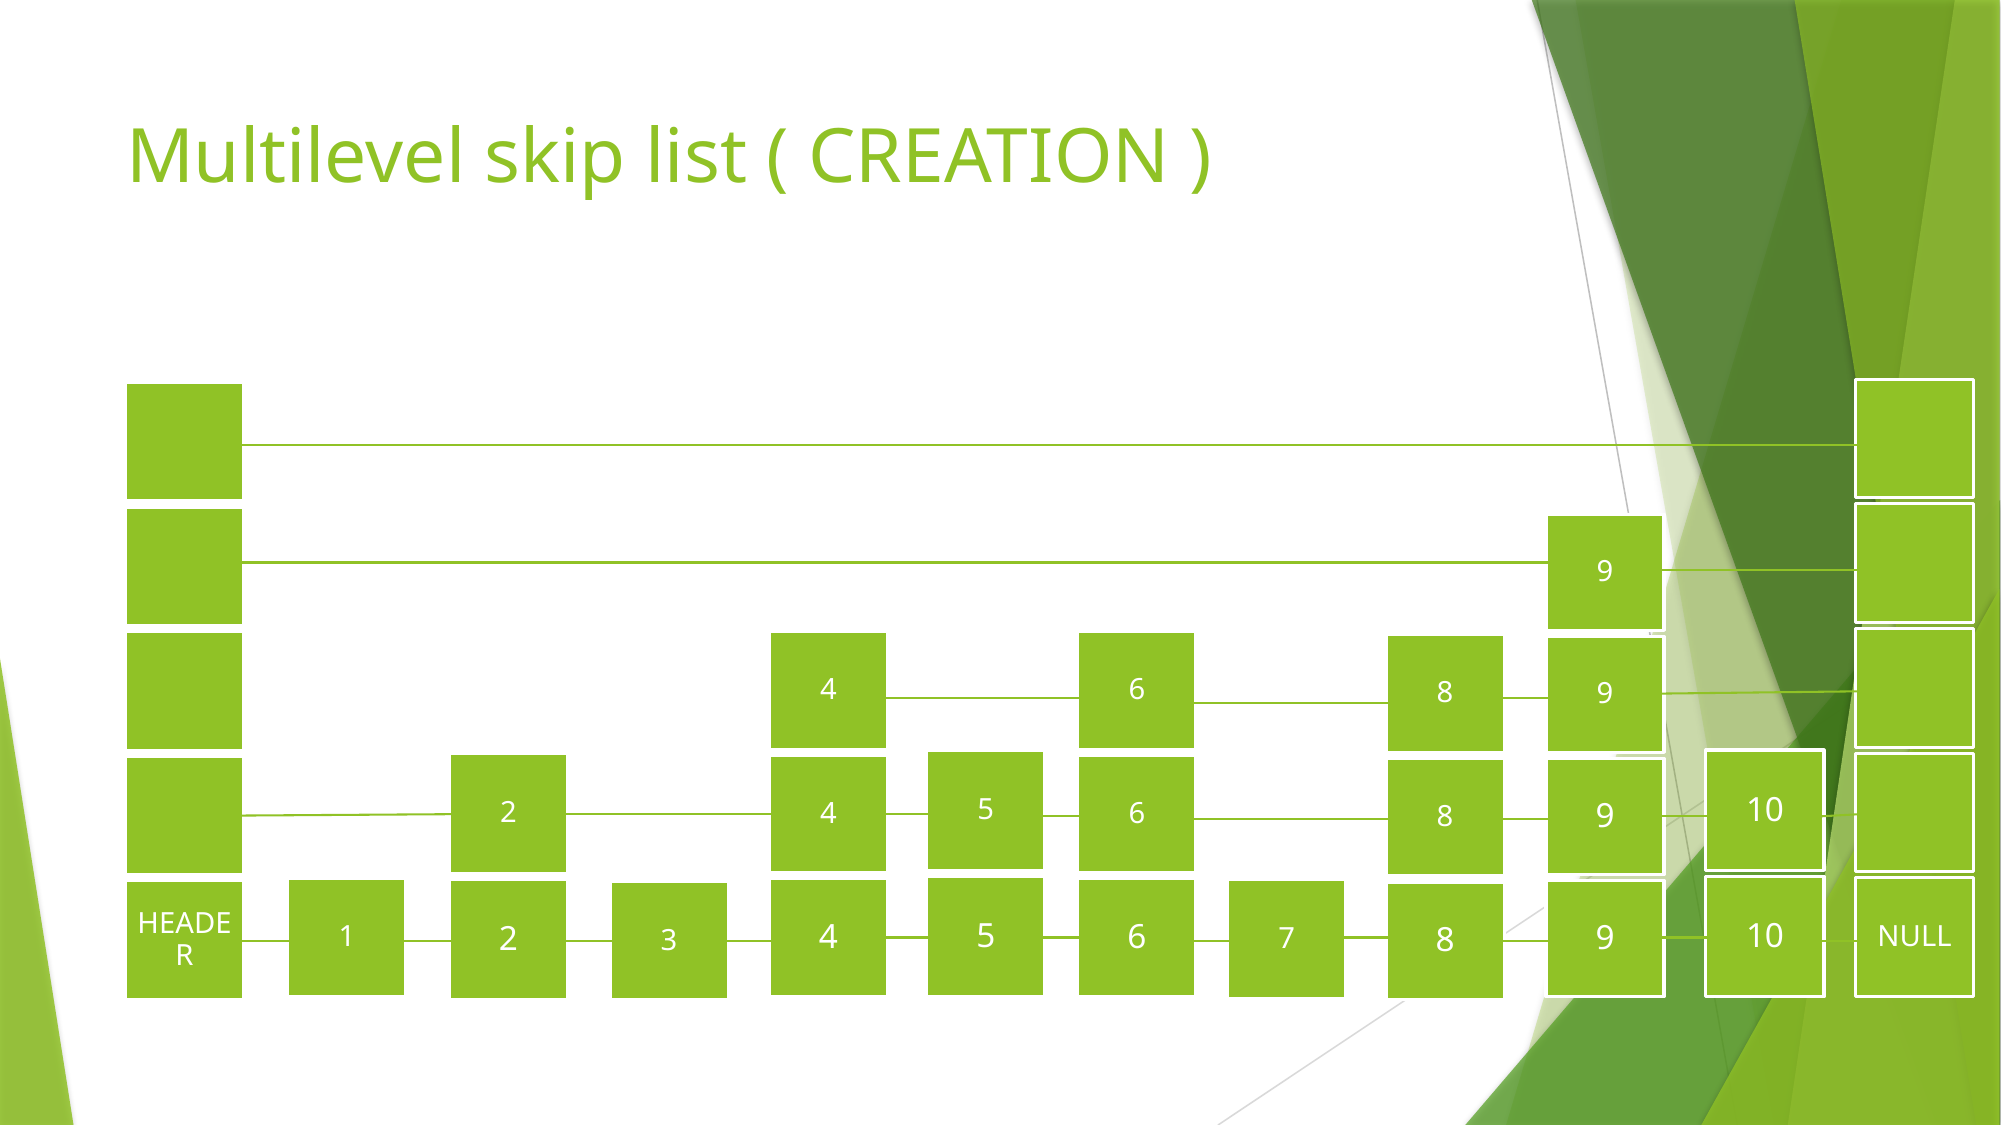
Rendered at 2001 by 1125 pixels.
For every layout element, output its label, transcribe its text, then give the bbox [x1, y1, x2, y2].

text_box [914, 749, 1058, 998]
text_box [436, 752, 581, 1001]
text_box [756, 630, 901, 998]
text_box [0, 381, 490, 1001]
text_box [233, 813, 476, 817]
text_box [1649, 690, 1887, 695]
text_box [1065, 630, 1209, 998]
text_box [1693, 749, 1834, 998]
title Multilevel skip list ( CREATION ) [111, 99, 1522, 317]
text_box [1533, 513, 1677, 998]
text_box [1805, 813, 1863, 818]
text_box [1373, 633, 1517, 1001]
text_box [609, 880, 729, 1001]
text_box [275, 877, 419, 998]
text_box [1839, 378, 1990, 998]
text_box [1227, 879, 1347, 999]
